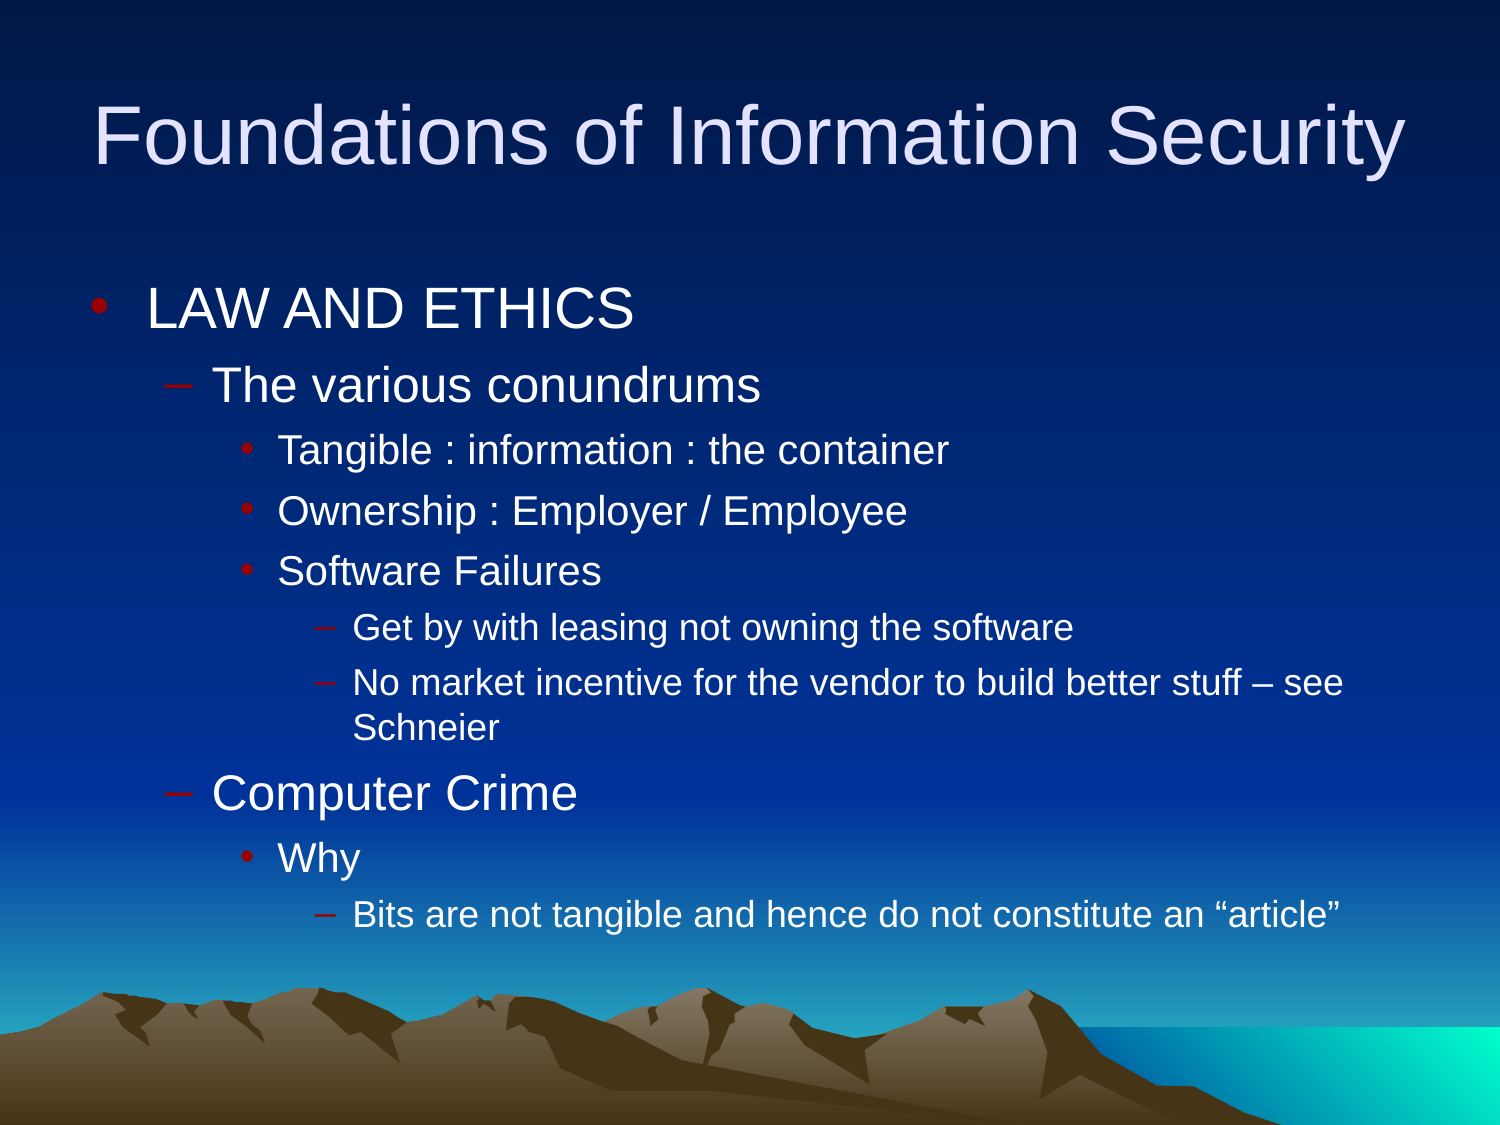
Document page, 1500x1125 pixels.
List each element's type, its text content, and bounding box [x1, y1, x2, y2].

list LAW AND ETHICS The various conundrums Tangible : information : the container Ownership : Employer / Employee Software Failures Get by with leasing not owning the software No market incentive for the vendor to build better stuff – see Schneier Computer Crime Why Bits are not tangible and hence do not constitute an “article” [75, 262, 1425, 1000]
title Foundations of Information Security [75, 37, 1425, 225]
